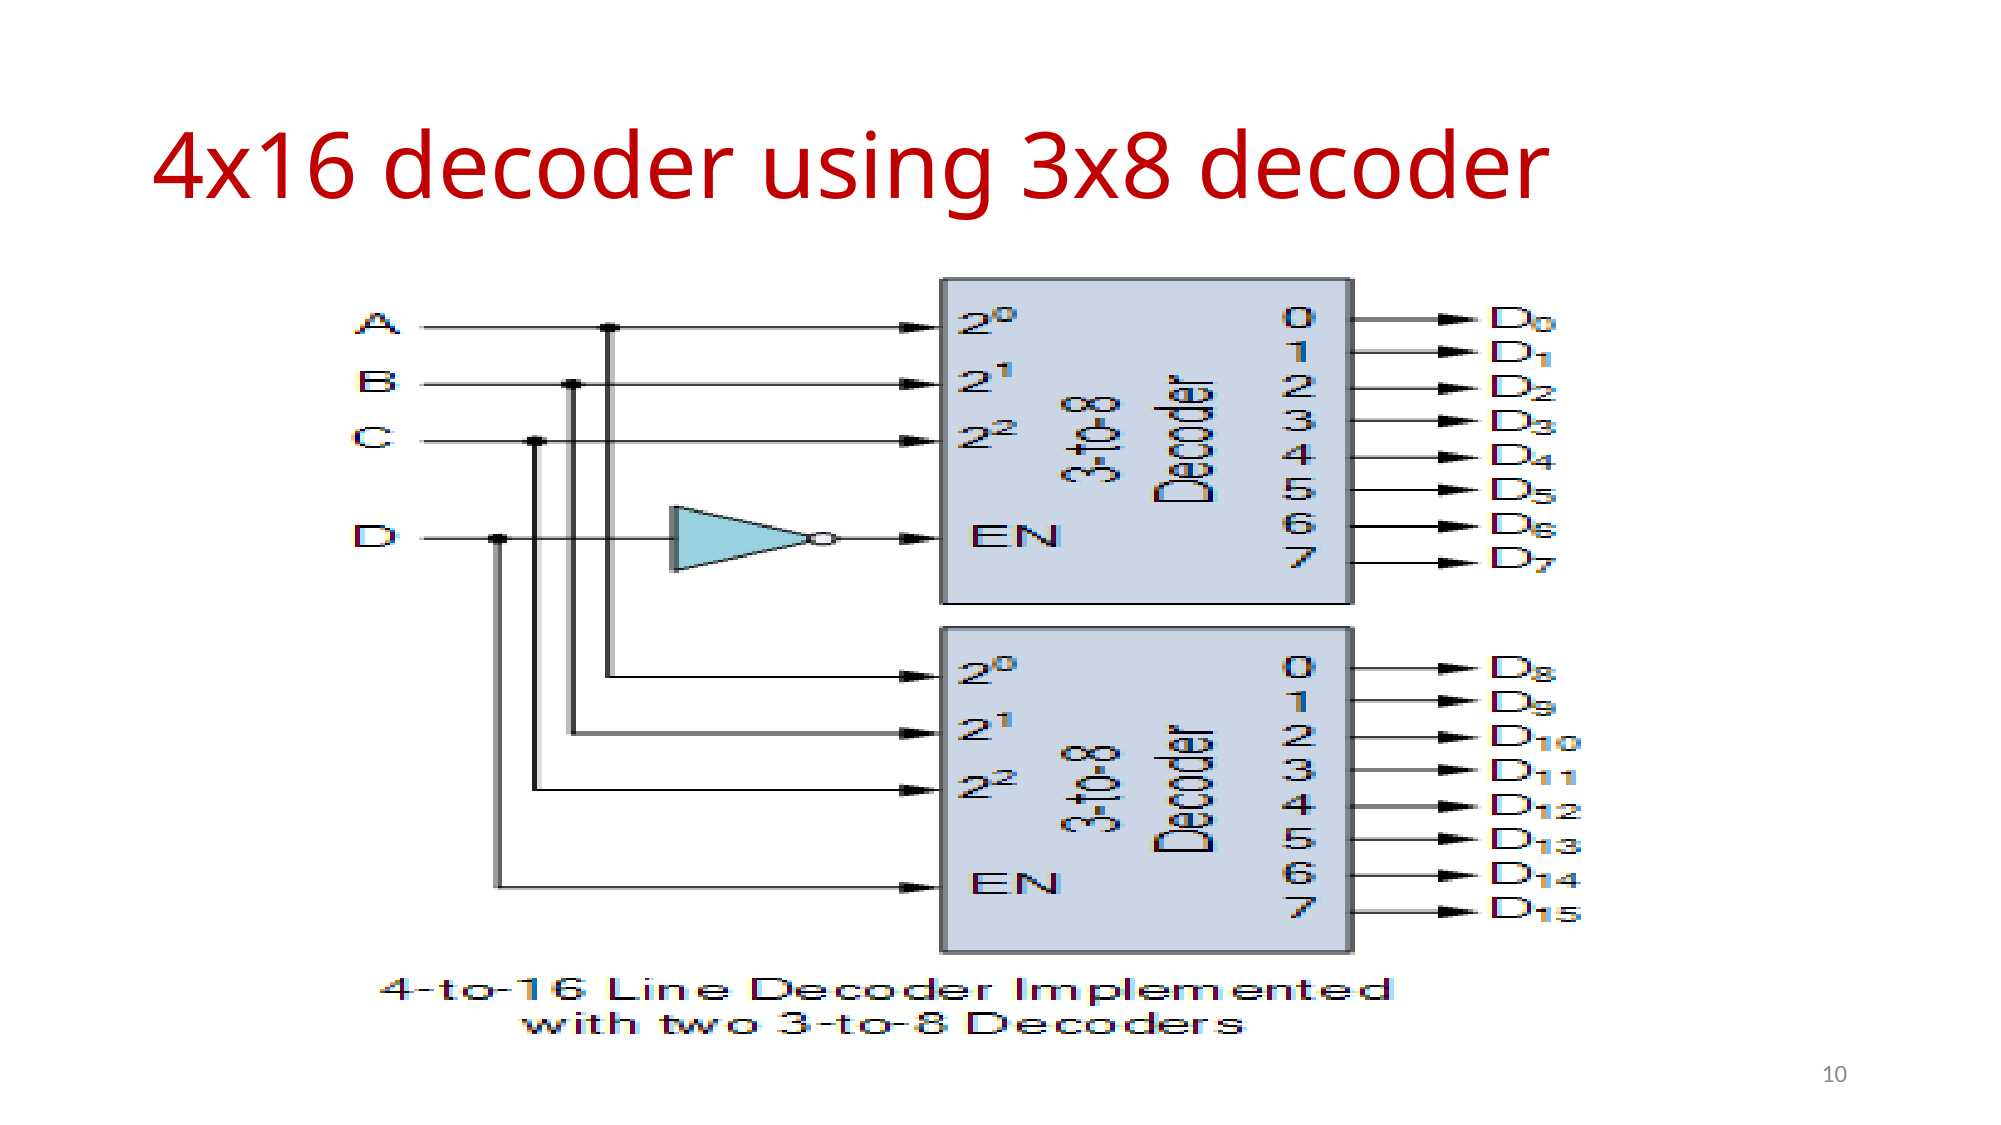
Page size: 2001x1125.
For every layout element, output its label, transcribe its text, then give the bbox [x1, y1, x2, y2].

slide_number 10 [1412, 1042, 1863, 1103]
picture [351, 277, 1581, 1043]
title 4x16 decoder using 3x8 decoder [137, 59, 1863, 278]
